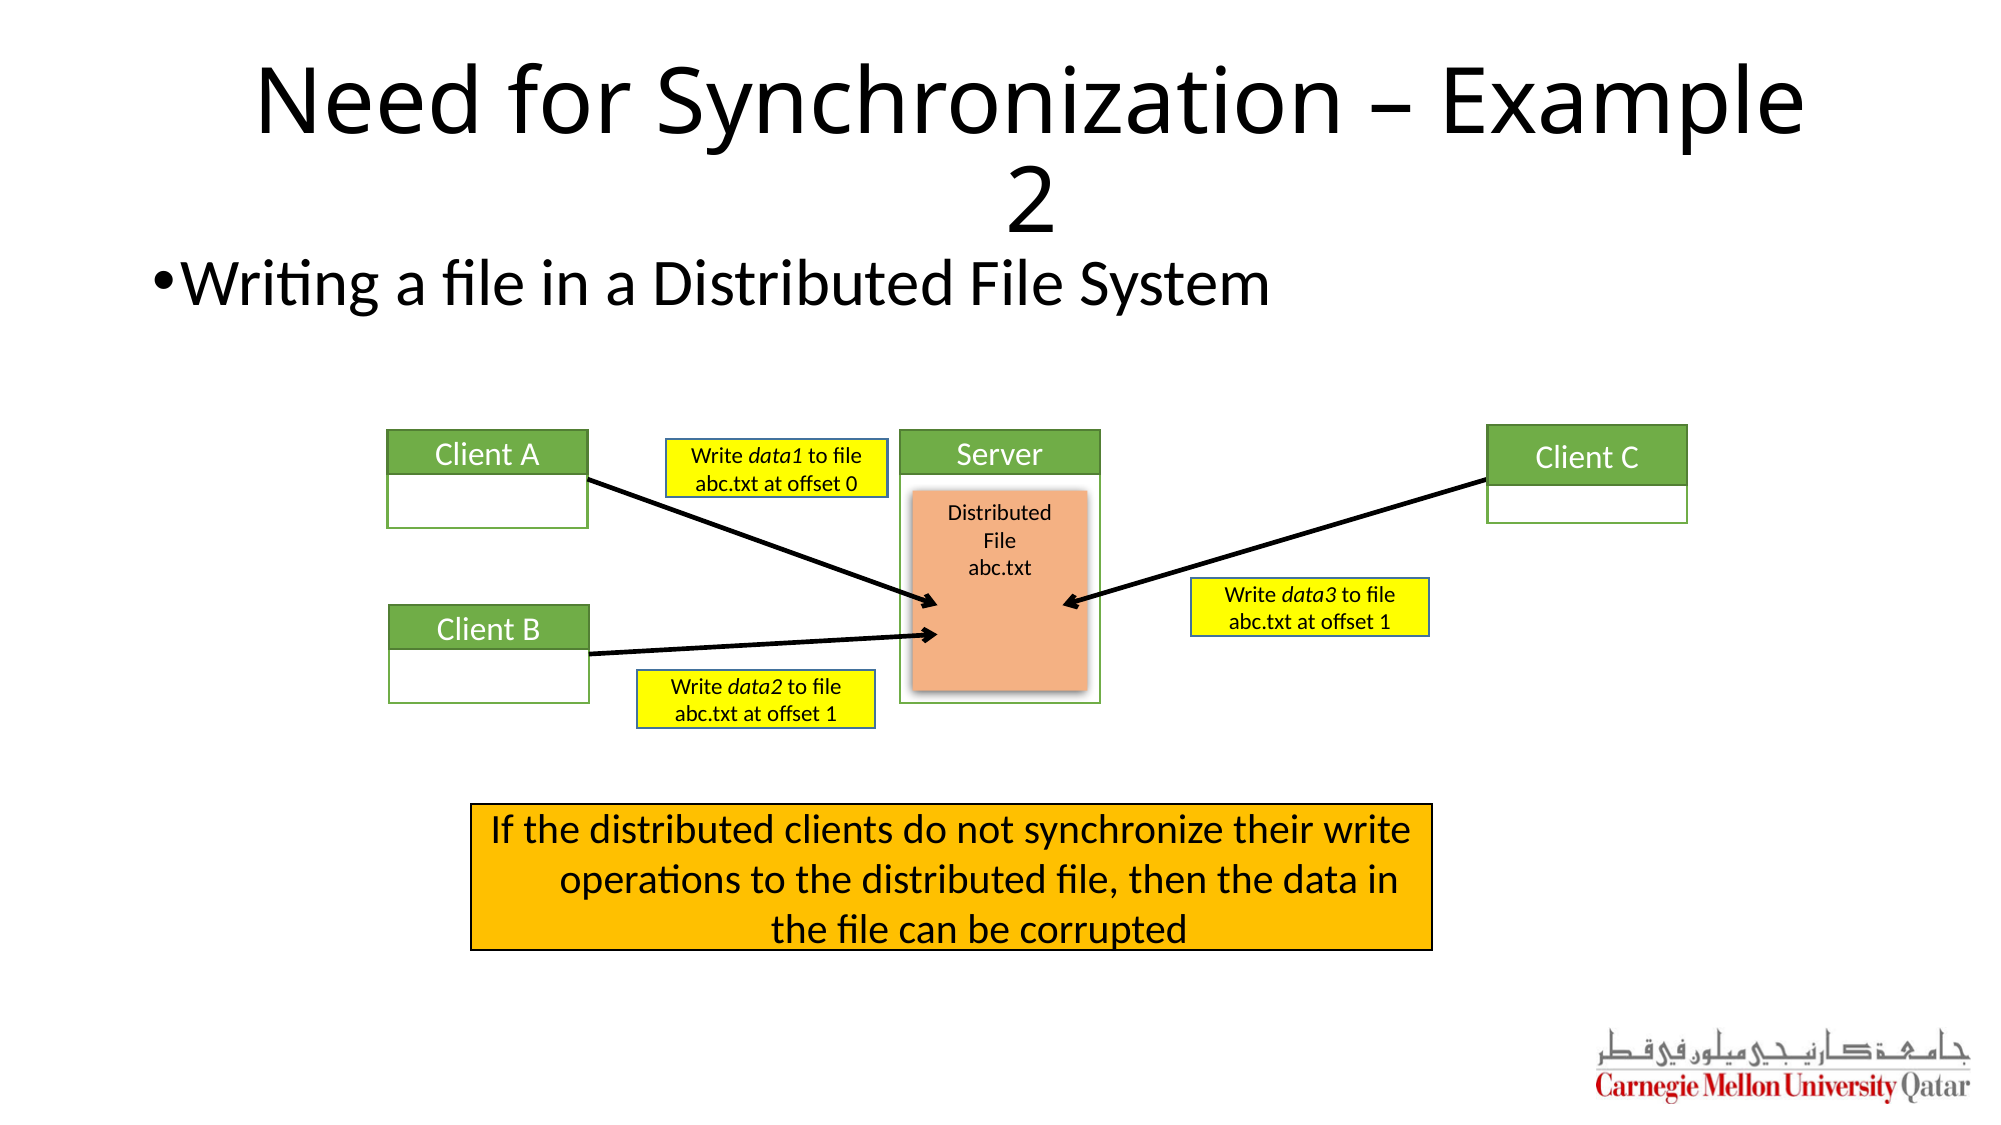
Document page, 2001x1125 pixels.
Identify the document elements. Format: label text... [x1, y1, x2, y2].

text_box Write data1 to file abc.txt at offset 0 [665, 438, 889, 479]
list Writing a file in a Distributed File System [137, 239, 1812, 983]
text_box Write data3 to file abc.txt at offset 1 [1190, 606, 1430, 637]
text_box If the distributed clients do not synchronize their write operations to the distributed file, then the data in the file can be corrupted [470, 803, 1433, 951]
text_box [587, 479, 938, 606]
title Need for Synchronization – Example 2 [225, 45, 1838, 263]
picture [1596, 1027, 1971, 1104]
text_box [1062, 479, 1488, 606]
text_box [899, 430, 1100, 704]
text_box Write data2 to file abc.txt at offset 1 [636, 669, 876, 729]
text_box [387, 430, 588, 529]
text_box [1487, 424, 1688, 523]
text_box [588, 634, 938, 655]
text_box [388, 605, 589, 704]
